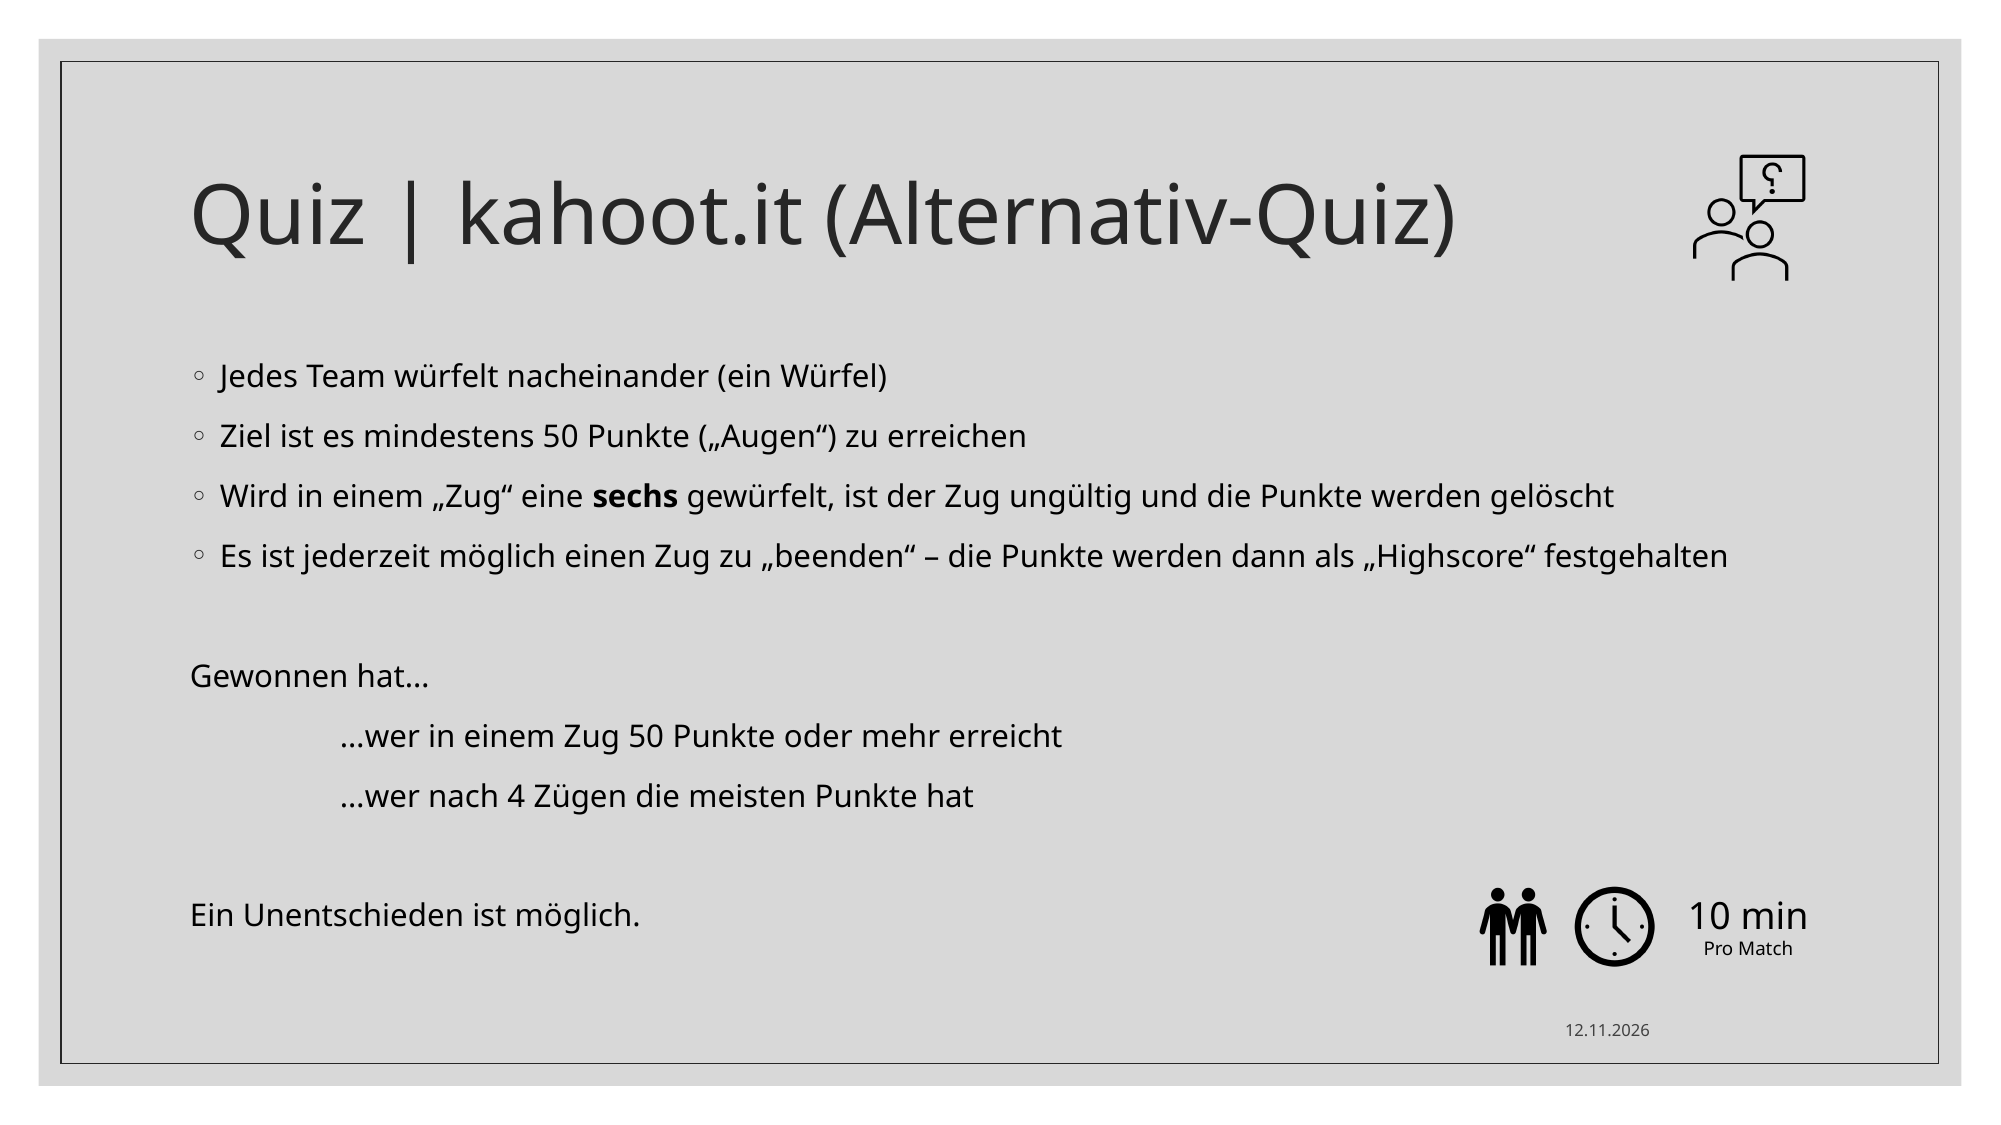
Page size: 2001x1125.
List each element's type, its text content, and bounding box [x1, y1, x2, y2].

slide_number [1190, 990, 1665, 1050]
text_box 10 min Pro Match [1670, 884, 1826, 967]
picture [1564, 876, 1665, 977]
title Quiz | kahoot.it (Alternativ-Quiz) [174, 105, 1825, 331]
picture [1467, 880, 1559, 973]
picture [1674, 142, 1825, 293]
list Jedes Team würfelt nacheinander (ein Würfel) Ziel ist es mindestens 50 Punkte („Augen“) zu erreichen Wird in einem „Zug“ eine sechs gewürfelt, ist der Zug ungültig und die Punkte werden gelöscht Es ist jederzeit möglich einen Zug zu „beenden“ – die Punkte werden dann als „Highscore“ festgehalten Gewonnen hat… …wer in einem Zug 50 Punkte oder mehr erreicht …wer nach 4 Zügen die meisten Punkte hat Ein Unentschieden ist möglich. [174, 345, 1825, 977]
